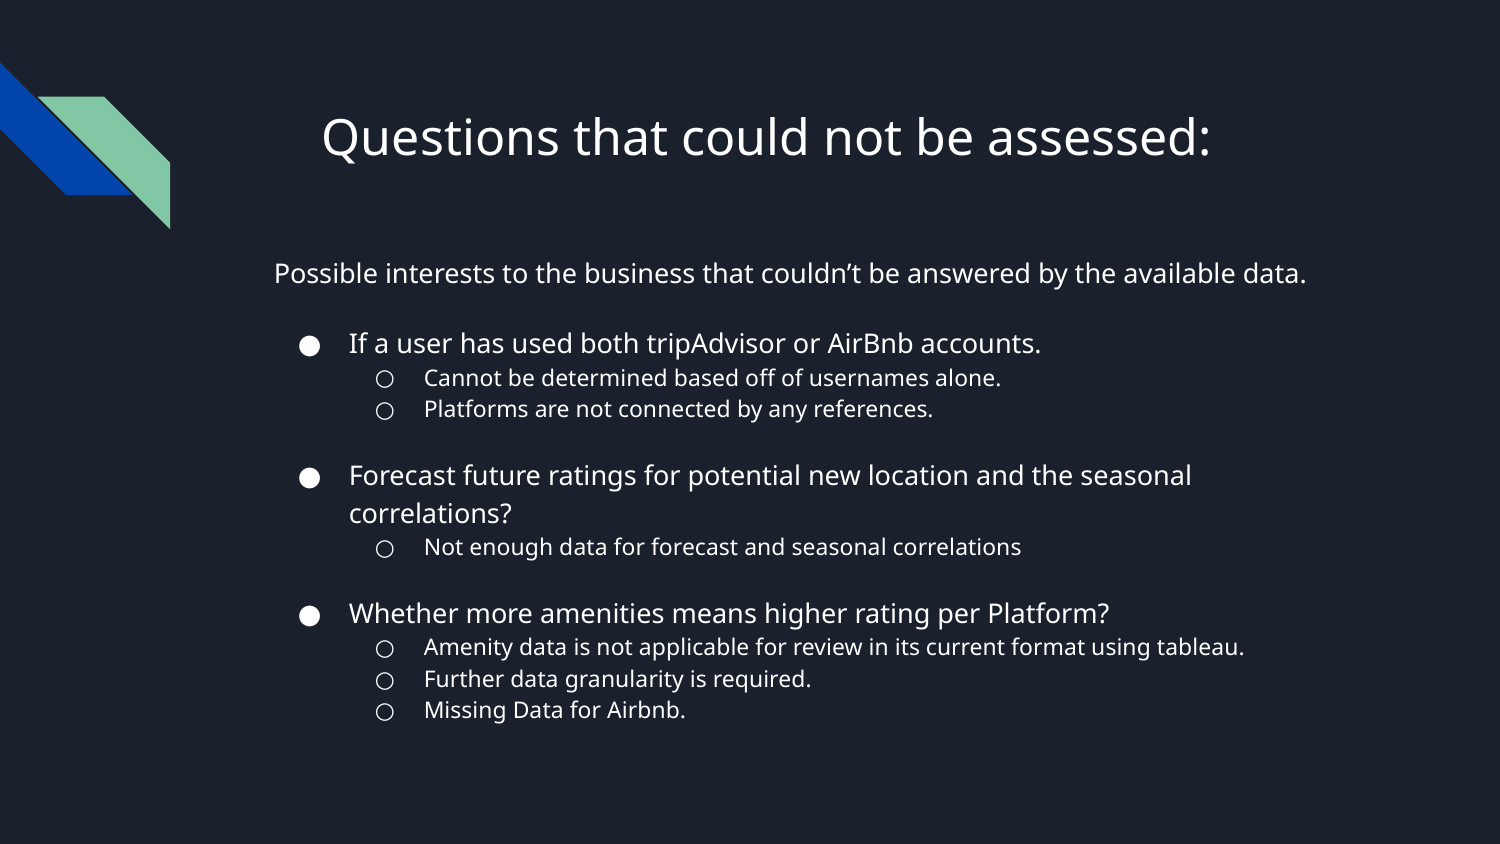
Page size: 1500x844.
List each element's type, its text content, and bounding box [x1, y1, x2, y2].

title Questions that could not be assessed: [212, 90, 1322, 197]
list Possible interests to the business that couldn’t be answered by the available data. If a user has used both tripAdvisor or AirBnb accounts. Cannot be determined based off of usernames alone. Platforms are not connected by any references. Forecast future ratings for potential new location and the seasonal correlations? Not enough data for forecast and seasonal correlations Whether more amenities means higher rating per Platform? Amenity data is not applicable for review in its current format using tableau. Further data granularity is required. Missing Data for Airbnb. [258, 236, 1368, 742]
